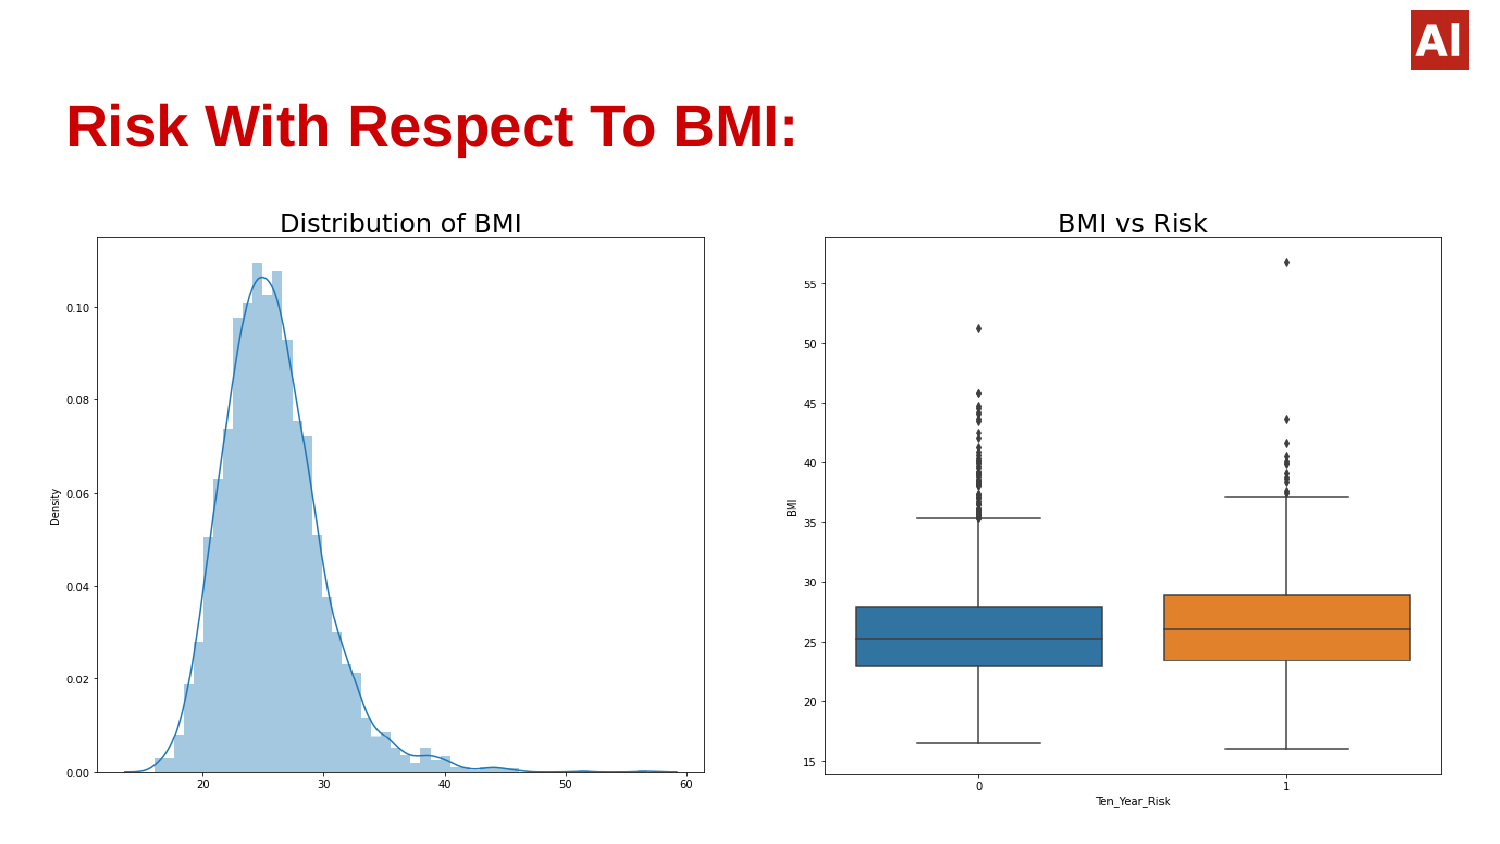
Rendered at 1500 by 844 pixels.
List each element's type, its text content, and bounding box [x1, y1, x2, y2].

picture [42, 206, 712, 795]
picture [1411, 10, 1469, 70]
title Risk With Respect To BMI: [51, 72, 1449, 167]
picture [780, 206, 1450, 813]
